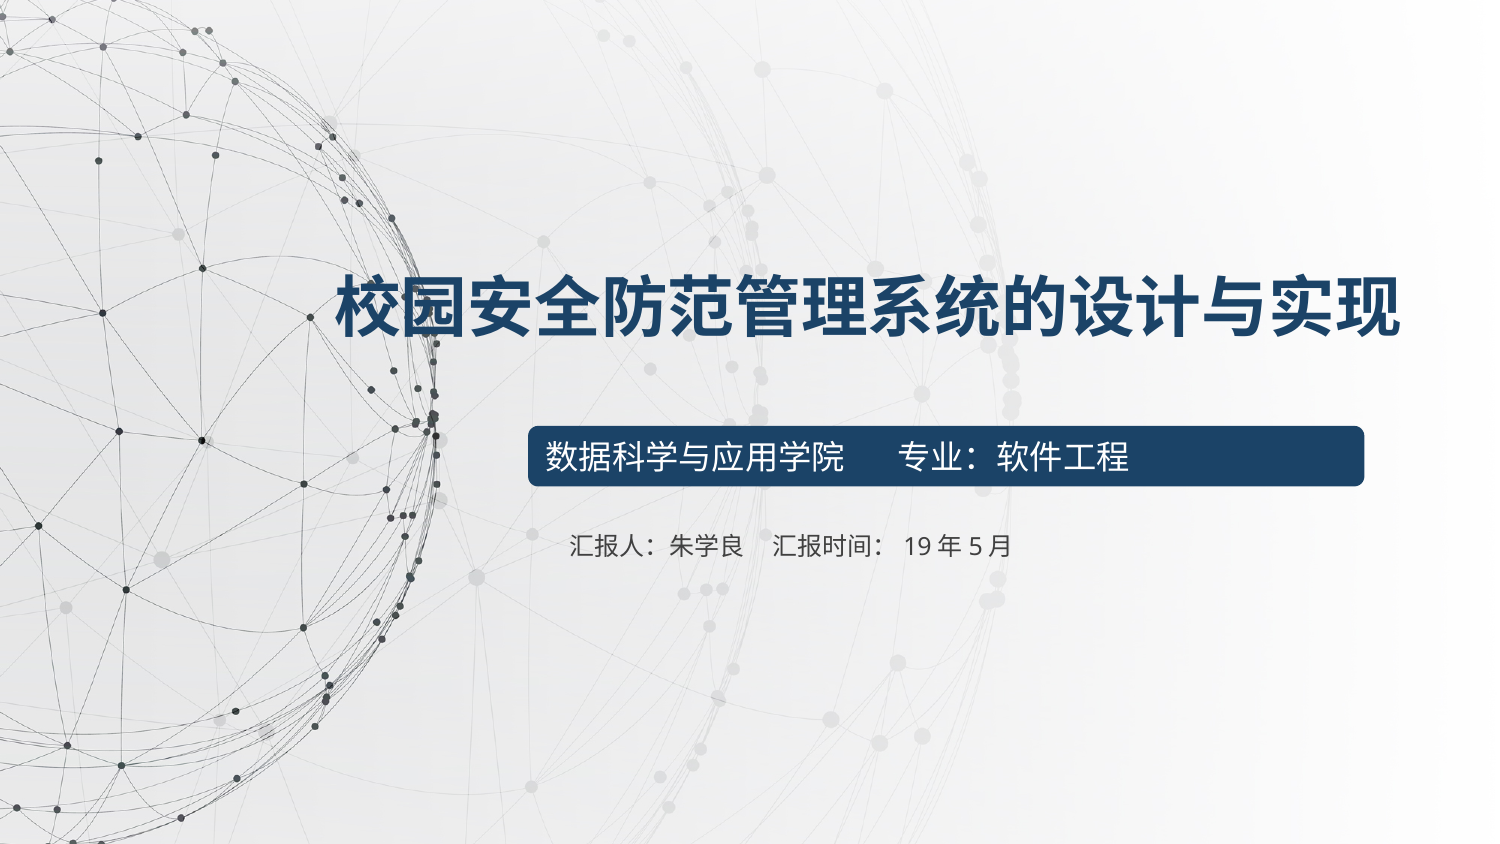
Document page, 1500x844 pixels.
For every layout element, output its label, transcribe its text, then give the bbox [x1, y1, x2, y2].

picture [0, 0, 1500, 844]
text_box 校园安全防范管理系统的设计与实现 [322, 259, 1432, 351]
text_box 汇报人：朱学良 汇报时间：19年5月 [558, 524, 1127, 566]
text_box 数据科学与应用学院 专业：软件工程 [528, 425, 1365, 487]
